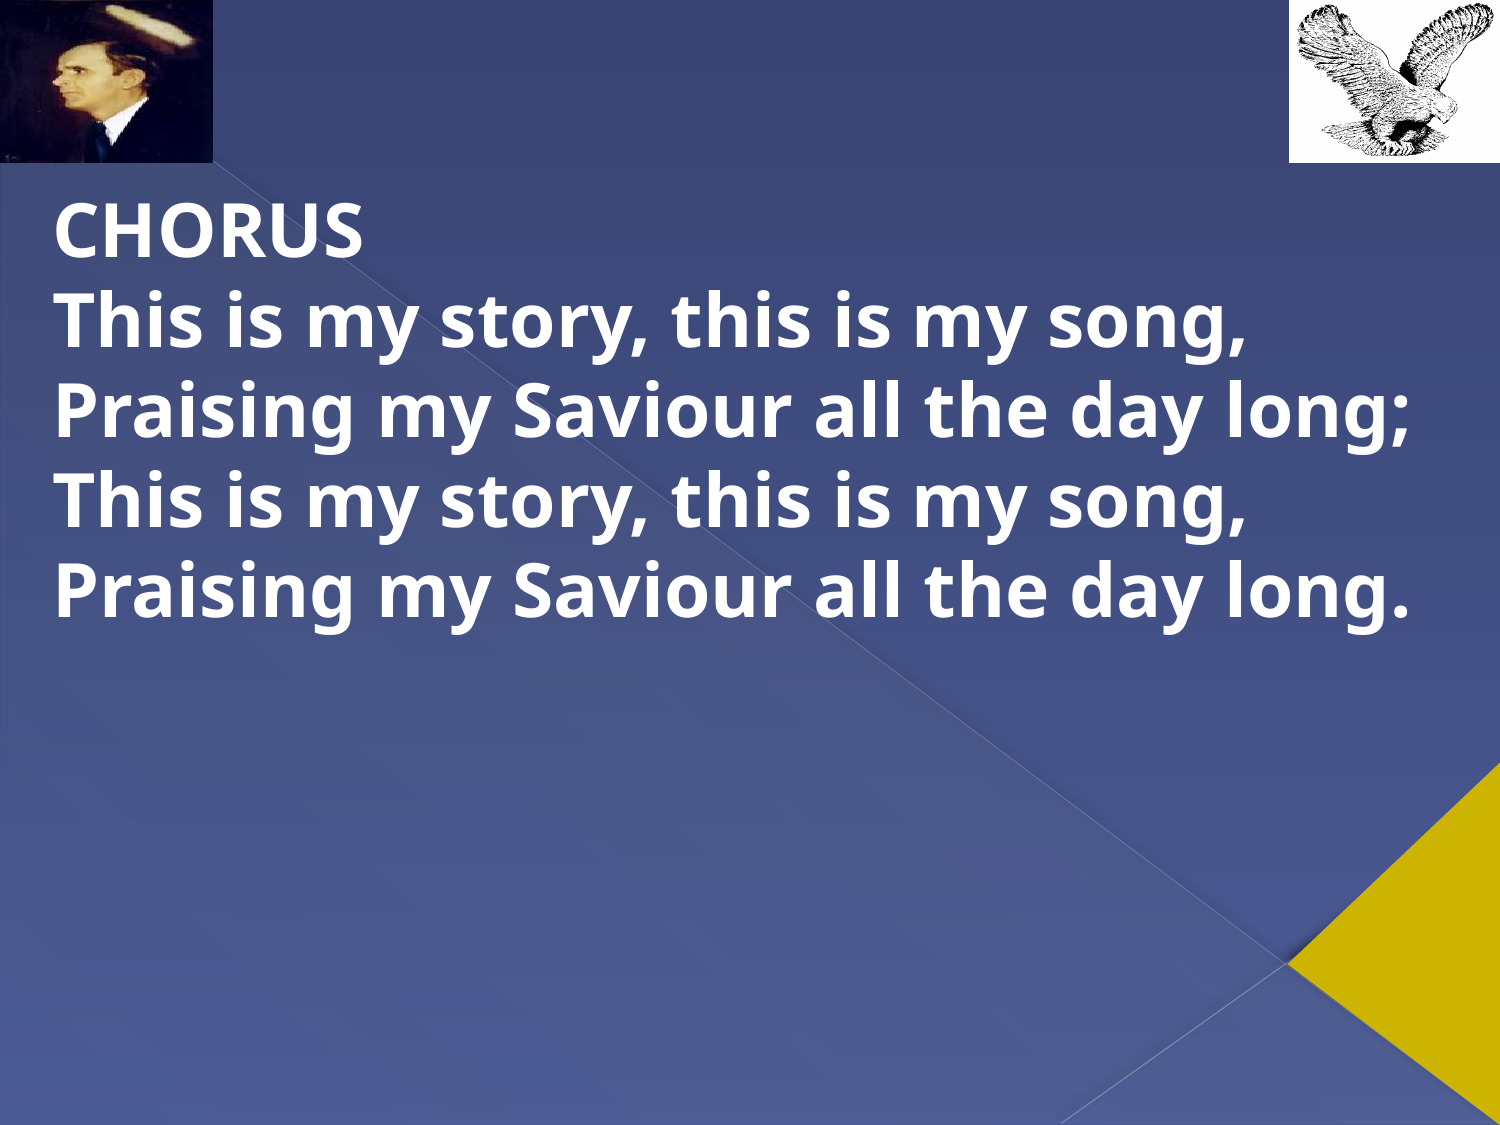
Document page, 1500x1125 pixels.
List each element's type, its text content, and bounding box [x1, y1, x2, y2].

picture [0, 0, 213, 163]
picture [1288, 0, 1500, 163]
text_box [1285, 760, 1500, 1125]
text_box CHORUS This is my story, this is my song, Praising my Saviour all the day long; This is my story, this is my song, Praising my Saviour all the day long. [37, 174, 1500, 640]
